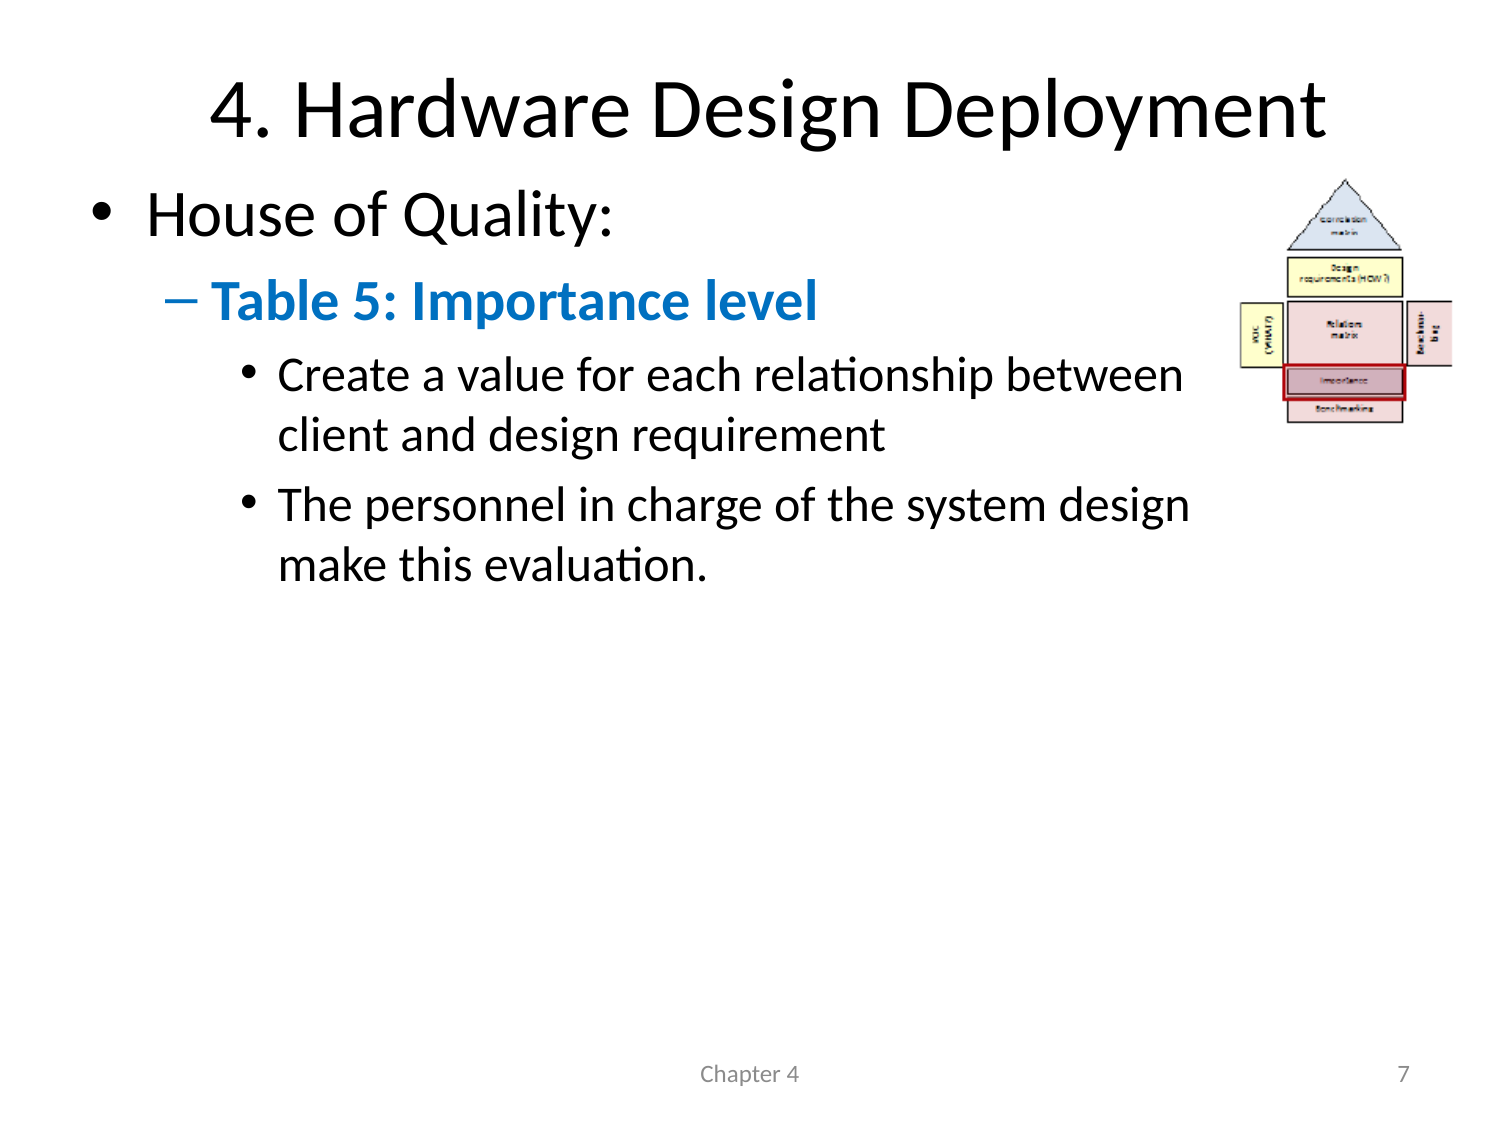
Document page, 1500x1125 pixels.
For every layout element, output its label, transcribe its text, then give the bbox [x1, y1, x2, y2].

list House of Quality: Table 5: Importance level Create a value for each relationship between client and design requirement The personnel in charge of the system design make this evaluation. [75, 162, 1250, 625]
footer Chapter 4 [512, 1042, 988, 1103]
picture [1237, 174, 1457, 429]
title 4. Hardware Design Deployment [112, 45, 1425, 163]
slide_number 7 [1074, 1042, 1425, 1103]
